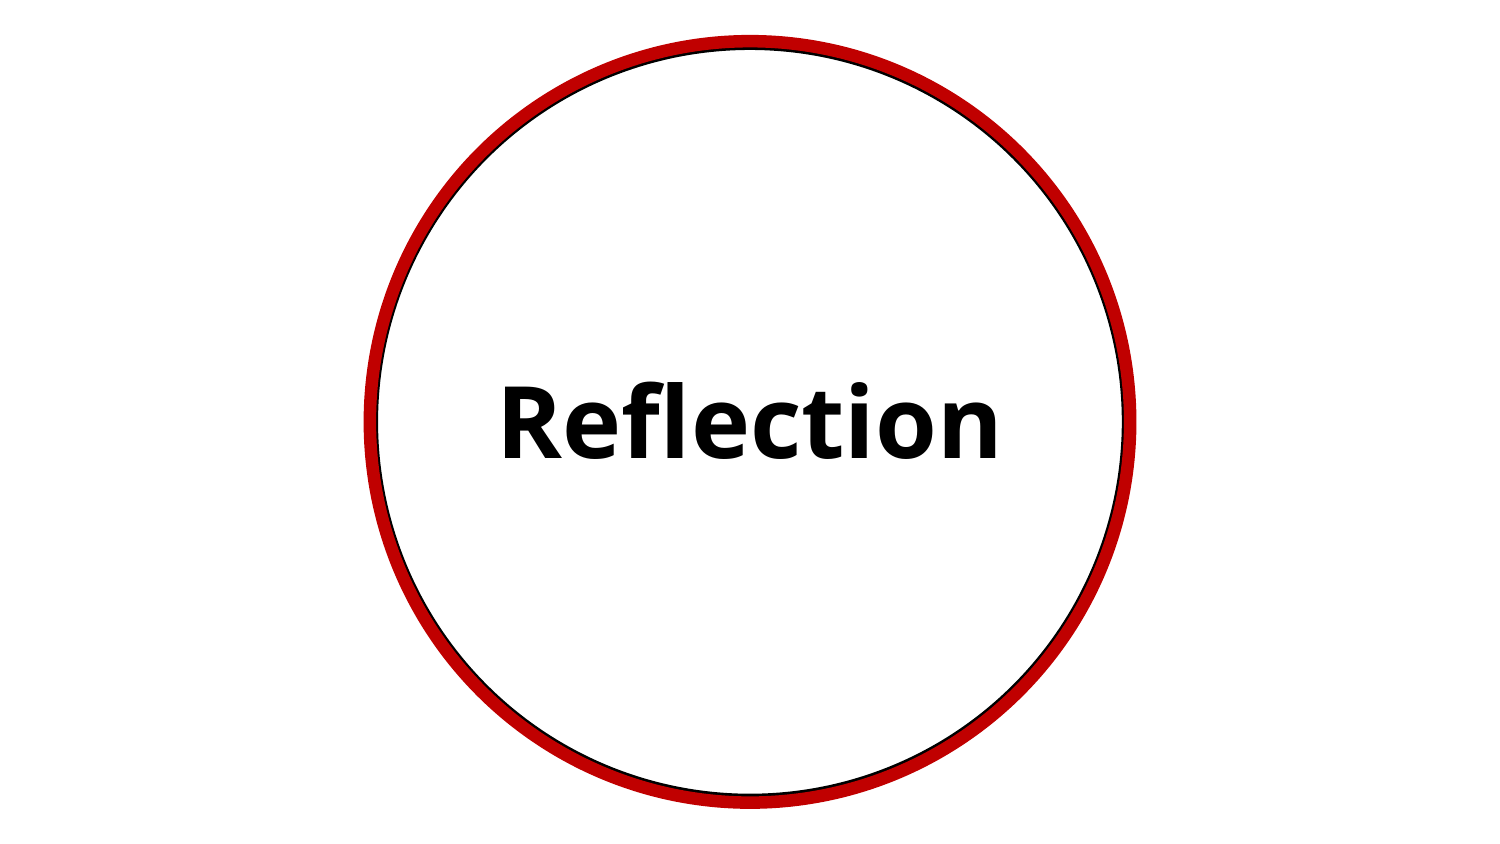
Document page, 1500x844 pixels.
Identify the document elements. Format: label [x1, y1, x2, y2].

text_box [367, 39, 1133, 805]
